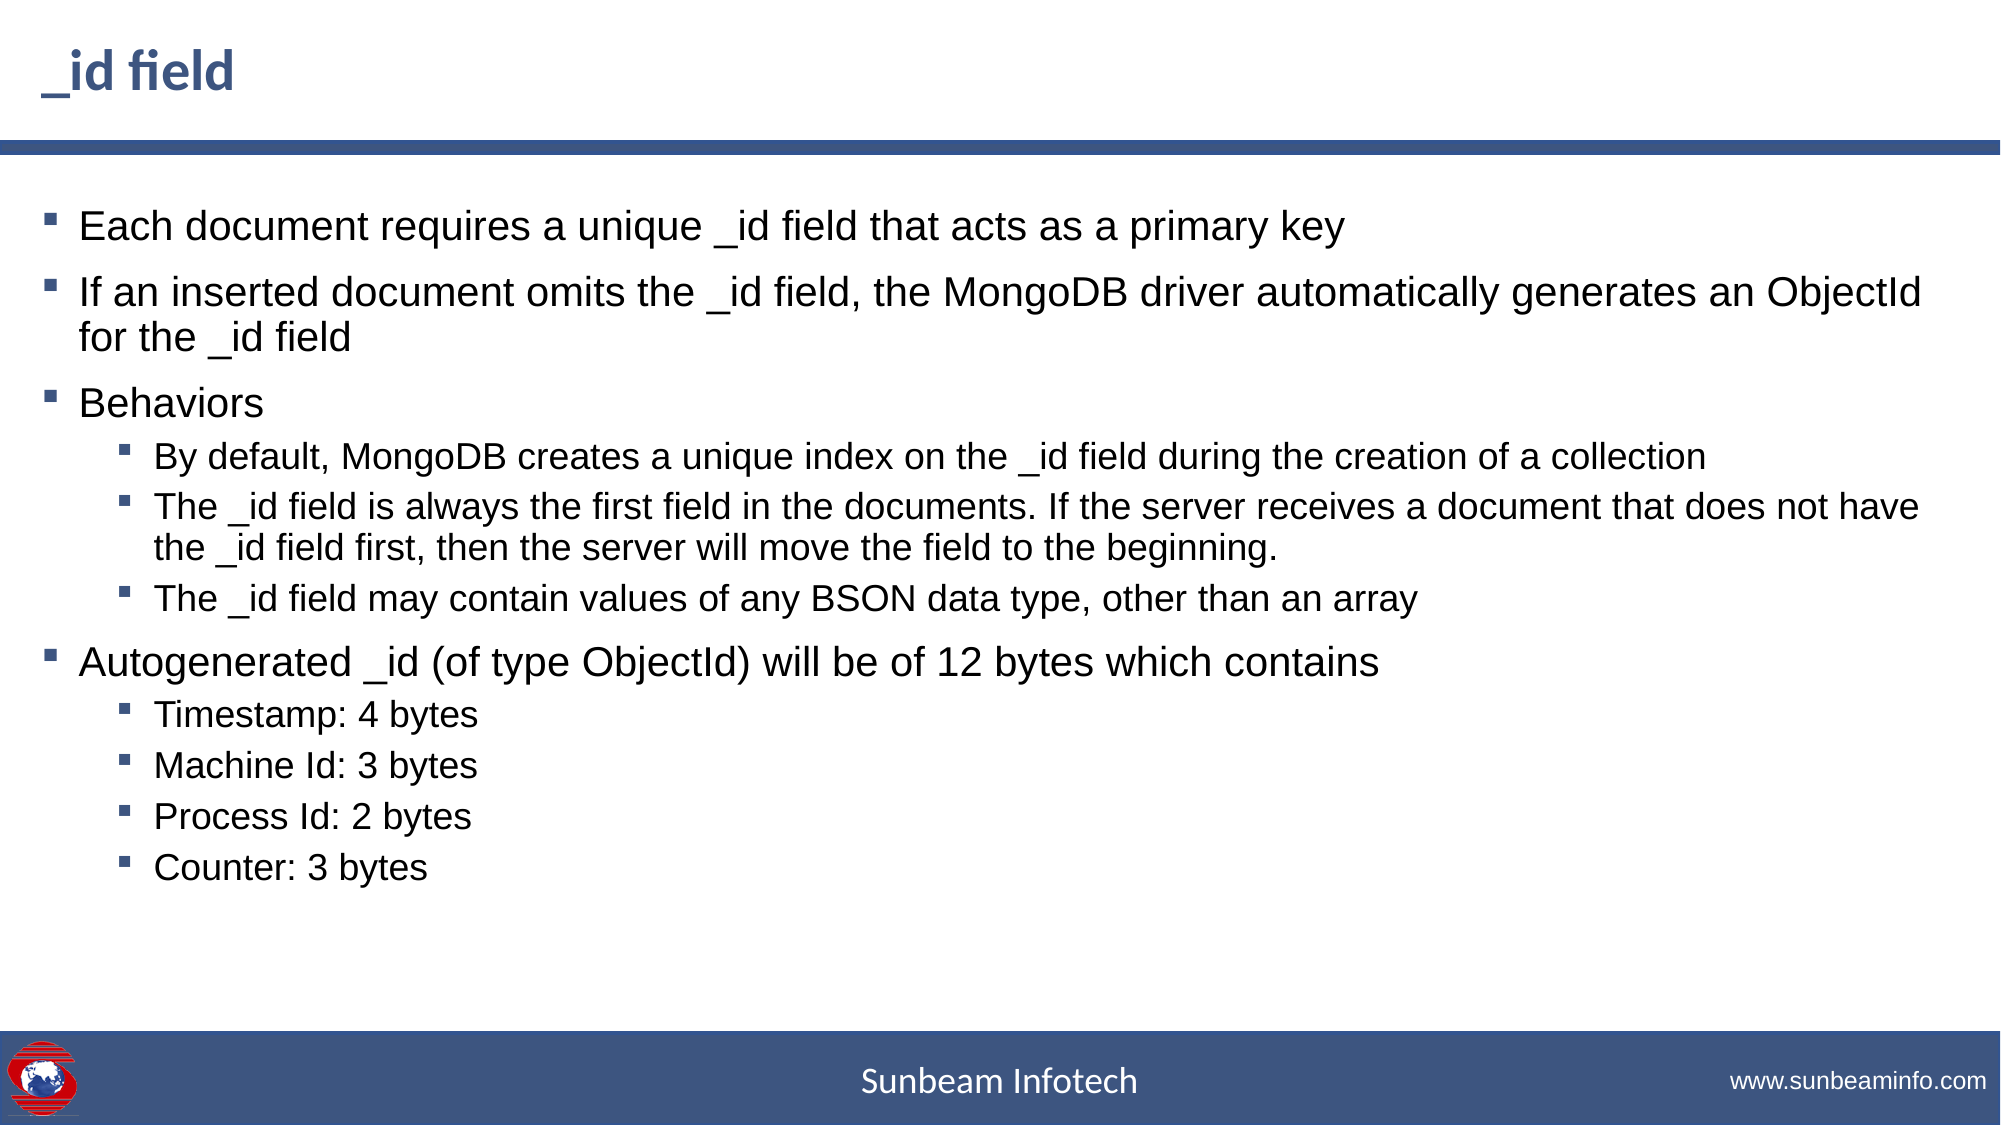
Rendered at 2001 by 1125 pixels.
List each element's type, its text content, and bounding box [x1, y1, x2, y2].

picture [1, 1036, 82, 1116]
list Each document requires a unique _id field that acts as a primary key If an inserted document omits the _id field, the MongoDB driver automatically generates an ObjectId for the _id field Behaviors By default, MongoDB creates a unique index on the _id field during the creation of a collection The _id field is always the first field in the documents. If the server receives a document that does not have the _id field first, then the server will move the field to the beginning. The _id field may contain values of any BSON data type, other than an array Autogenerated _id (of type ObjectId) will be of 12 bytes which contains Timestamp: 4 bytes Machine Id: 3 bytes Process Id: 2 bytes Counter: 3 bytes [26, 197, 1974, 1001]
title _id field [26, 18, 1974, 125]
